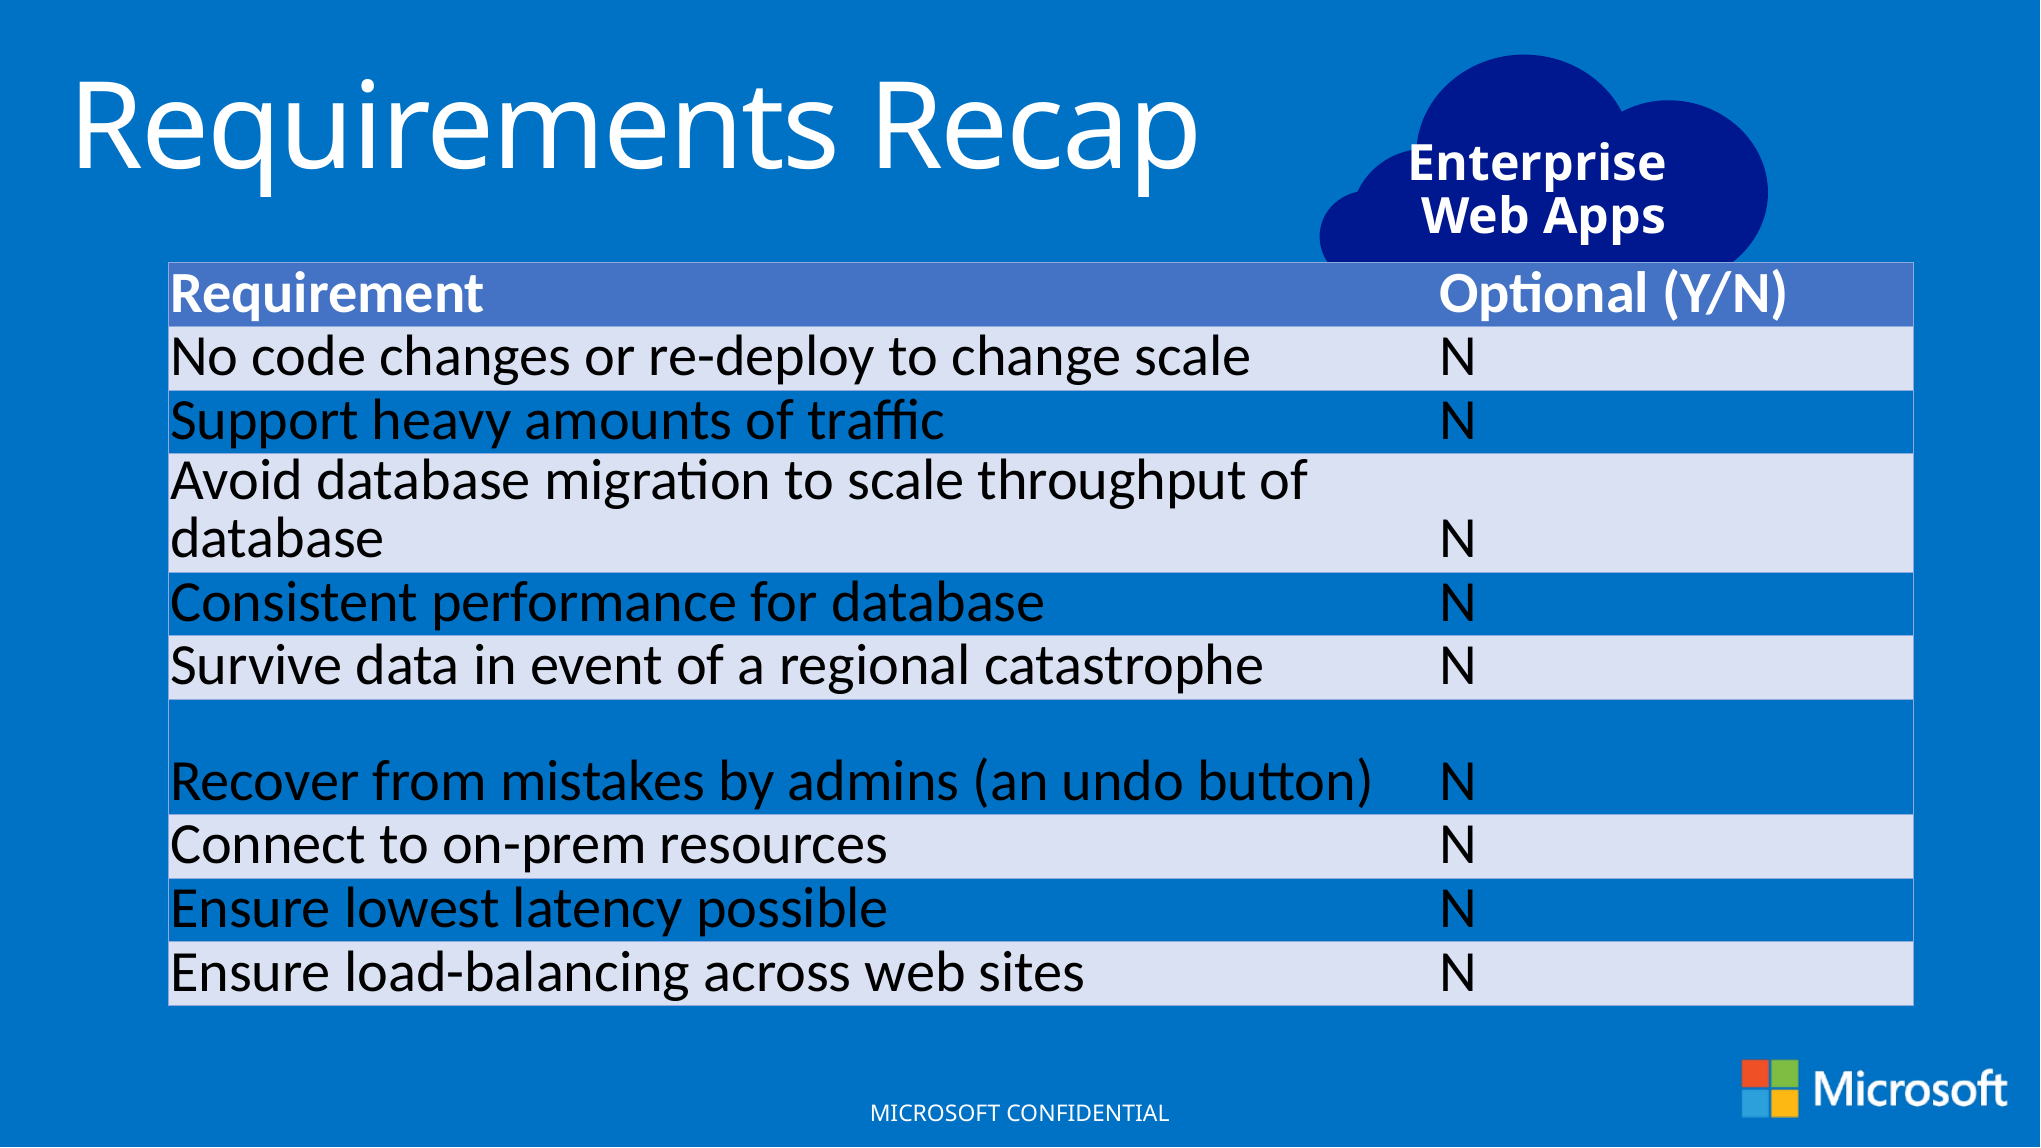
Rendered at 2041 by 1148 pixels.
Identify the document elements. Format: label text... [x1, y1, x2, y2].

table_cell N [1438, 573, 1913, 635]
text_box Enterprise Web Apps [1361, 118, 1727, 192]
table_header Optional (Y/N) [1438, 263, 1913, 326]
table_cell N [1438, 327, 1913, 390]
table_cell N [1438, 700, 1913, 814]
table_cell Ensure load-balancing across web sites [169, 942, 1438, 1005]
table_header Requirement [169, 263, 1438, 326]
table_cell Avoid database migration to scale throughput of database [169, 454, 1438, 572]
table_cell Connect to on-prem resources [169, 815, 1438, 878]
table_cell Recover from mistakes by admins (an undo button) [169, 700, 1438, 814]
text_box [1319, 54, 1768, 262]
table_cell N [1438, 454, 1913, 572]
table_cell N [1438, 636, 1913, 699]
table_cell Support heavy amounts of traffic [169, 391, 1438, 453]
table_cell N [1438, 815, 1913, 878]
picture [1740, 1058, 2010, 1118]
table_cell No code changes or re-deploy to change scale [169, 327, 1438, 390]
table_cell N [1438, 879, 1913, 941]
table_cell Ensure lowest latency possible [169, 879, 1438, 941]
table_cell N [1438, 942, 1913, 1005]
title Requirements Recap [45, 48, 1969, 199]
table_cell Consistent performance for database [169, 573, 1438, 635]
table_cell N [1438, 391, 1913, 453]
table_cell Survive data in event of a regional catastrophe [169, 636, 1438, 699]
